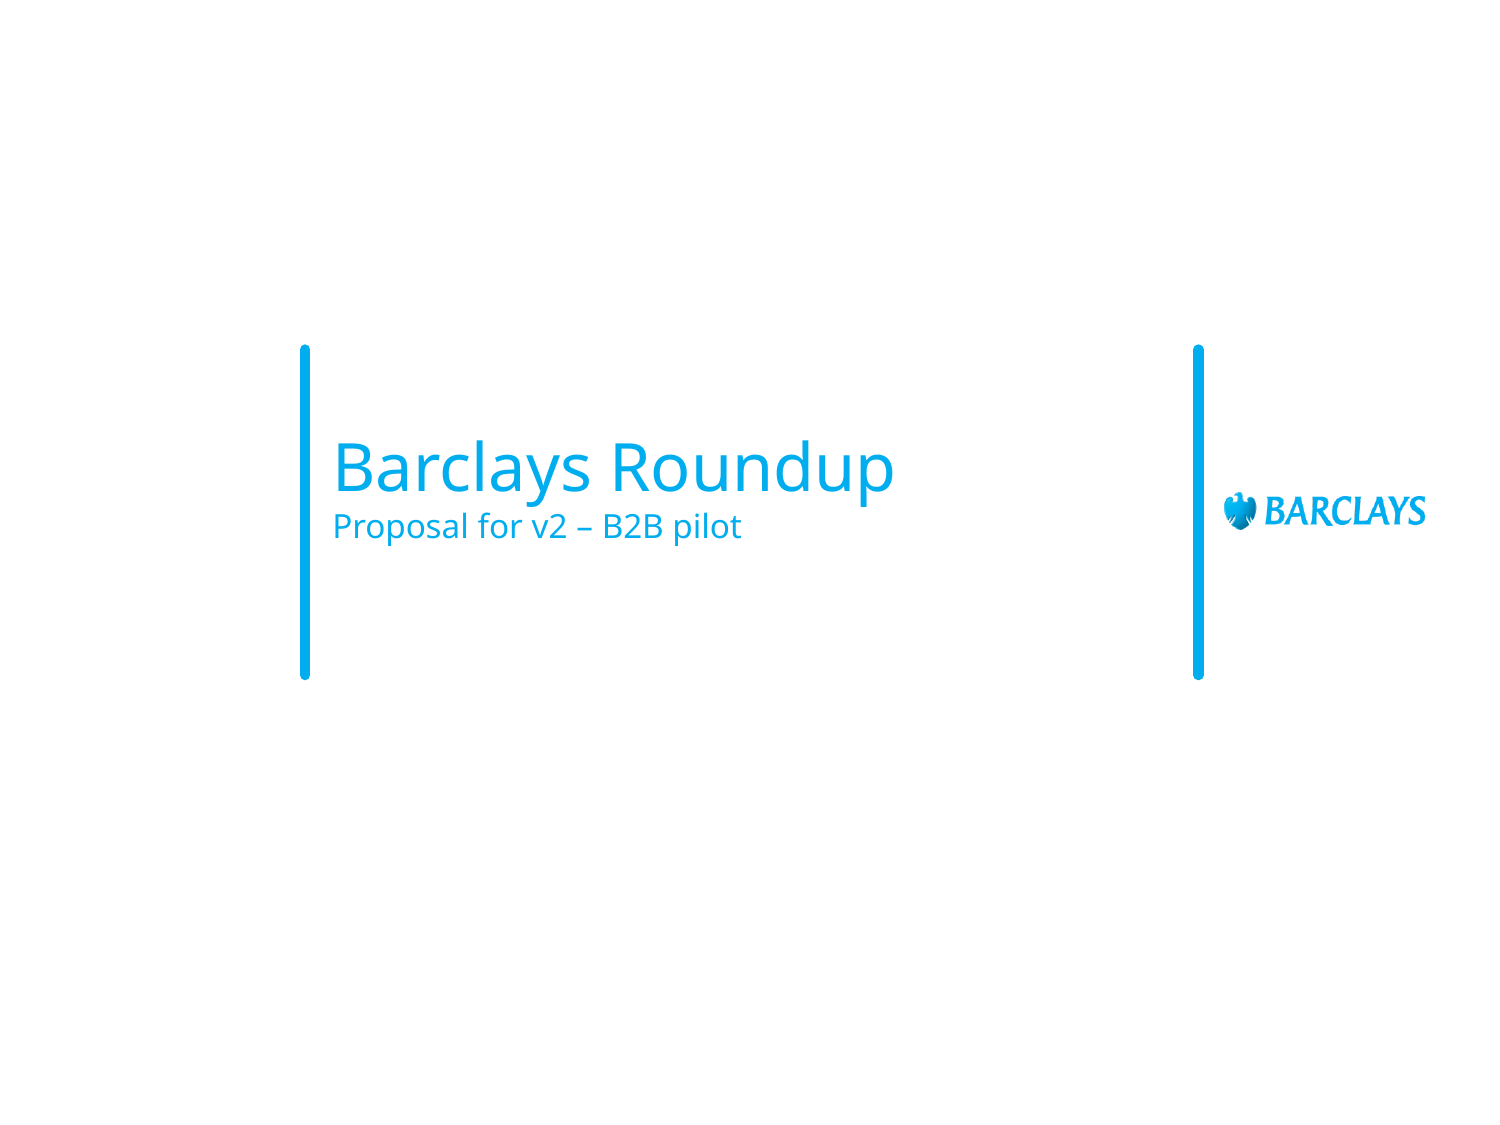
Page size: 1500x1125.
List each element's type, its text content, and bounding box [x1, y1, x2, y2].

picture [1416, 500, 1425, 511]
picture [1241, 492, 1425, 530]
title Barclays Roundup Proposal for v2 – B2B pilot [332, 423, 1184, 546]
picture [1224, 492, 1238, 502]
picture [1224, 510, 1237, 530]
